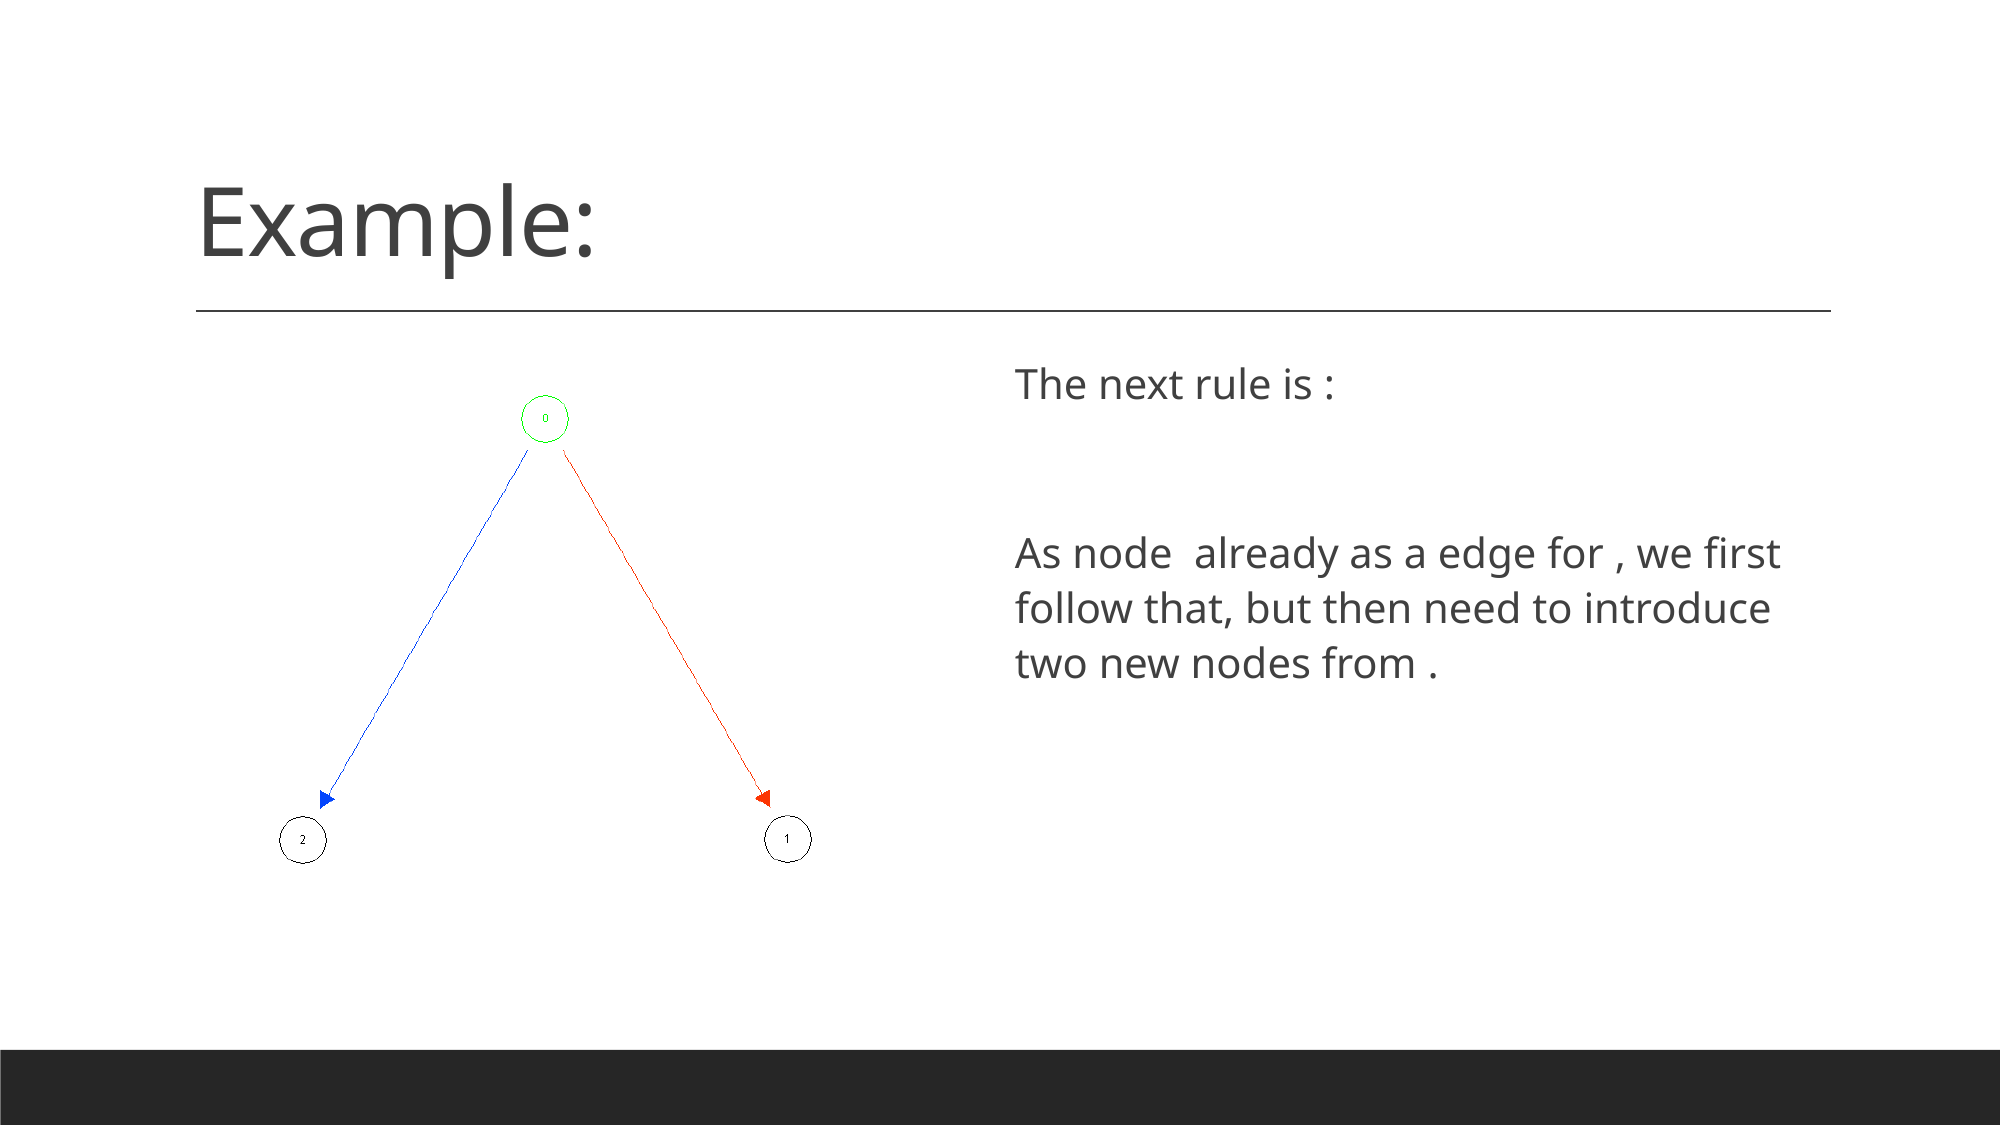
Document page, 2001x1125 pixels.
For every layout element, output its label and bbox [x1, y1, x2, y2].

picture [242, 345, 874, 964]
